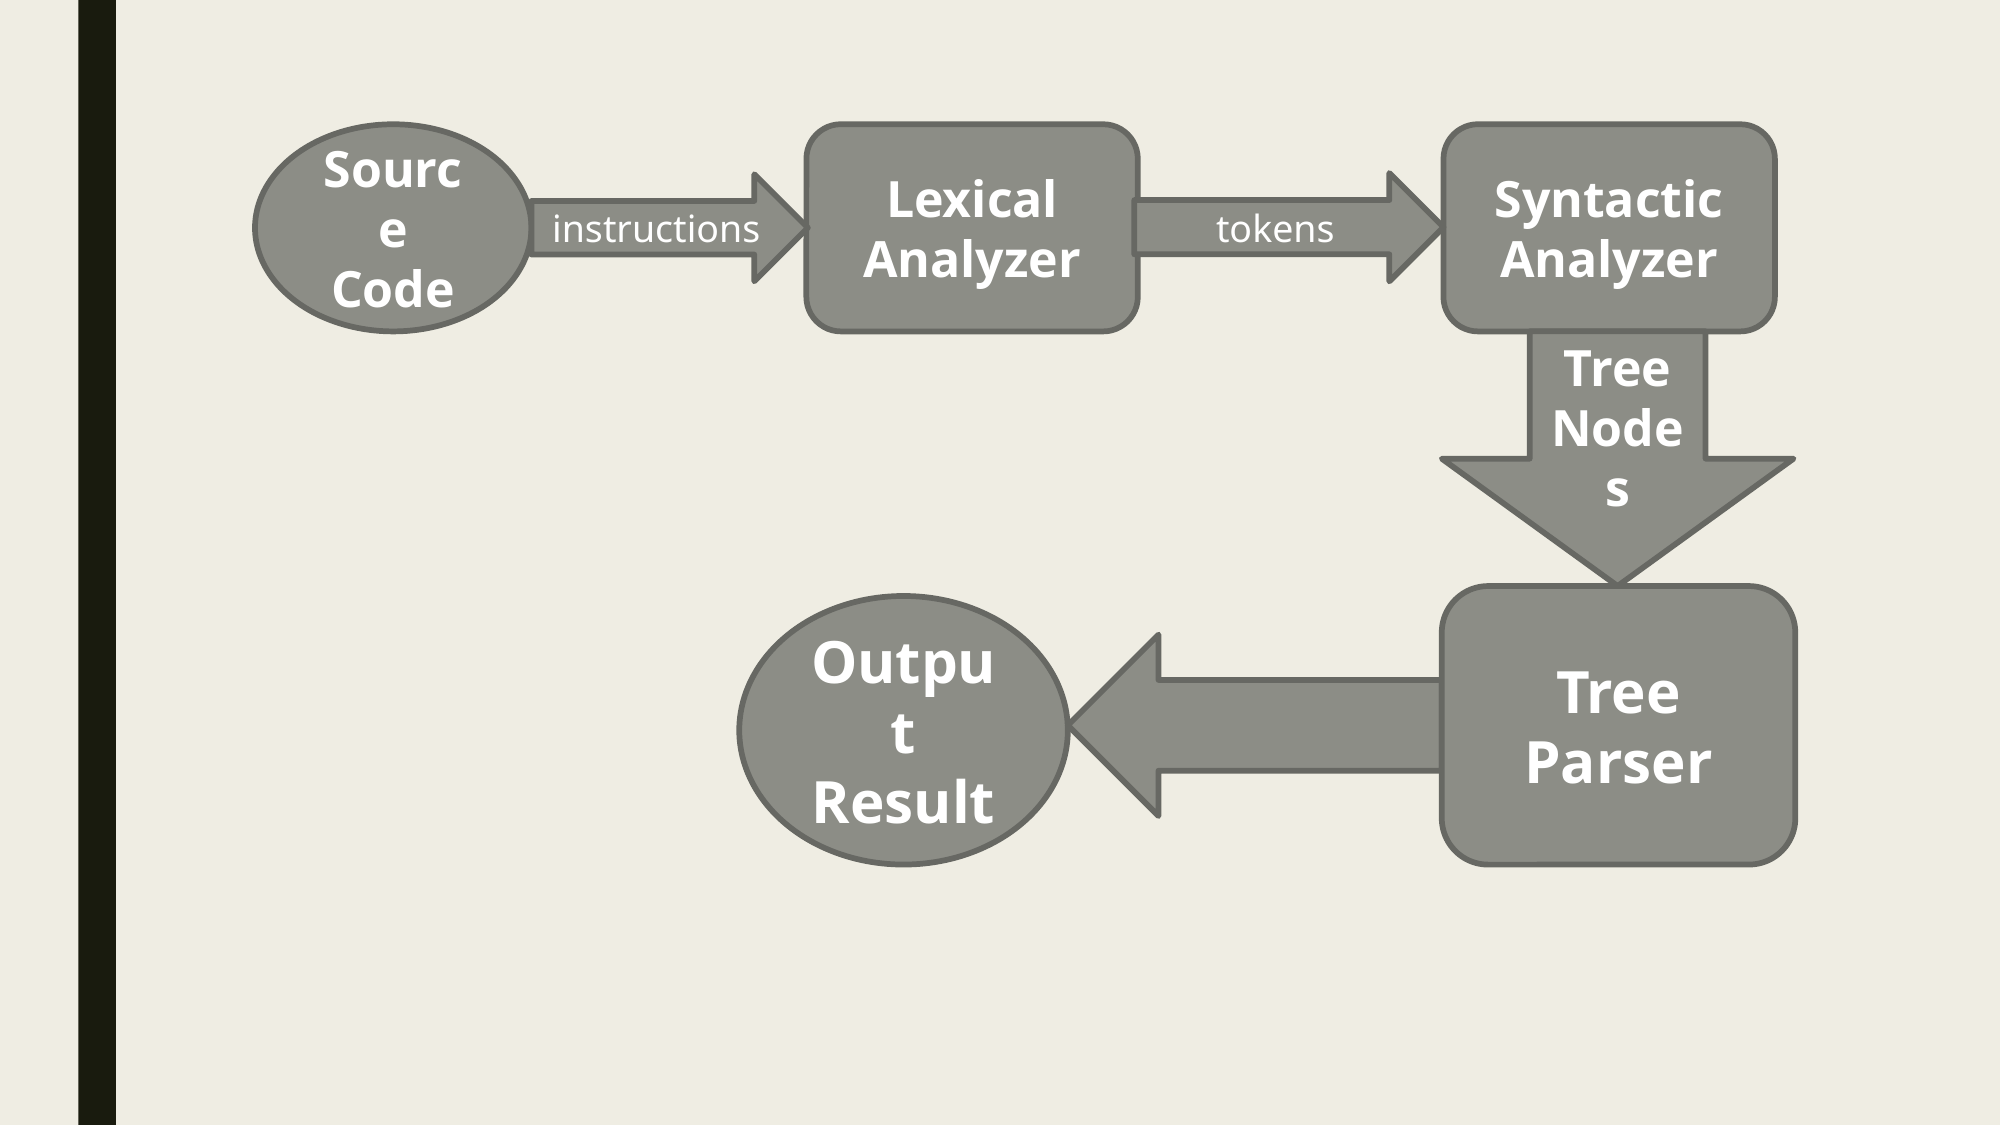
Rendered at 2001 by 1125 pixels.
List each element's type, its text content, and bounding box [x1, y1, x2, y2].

text_box Output Result [736, 593, 1071, 868]
text_box instructions [528, 171, 811, 284]
text_box Lexical Analyzer [803, 121, 1141, 335]
text_box Tree Nodes [1439, 328, 1797, 583]
text_box Source Code [252, 121, 529, 335]
text_box Tree Parser [1438, 583, 1799, 868]
text_box [1064, 631, 1438, 819]
text_box tokens [1131, 170, 1447, 285]
text_box Syntactic Analyzer [1440, 121, 1778, 335]
